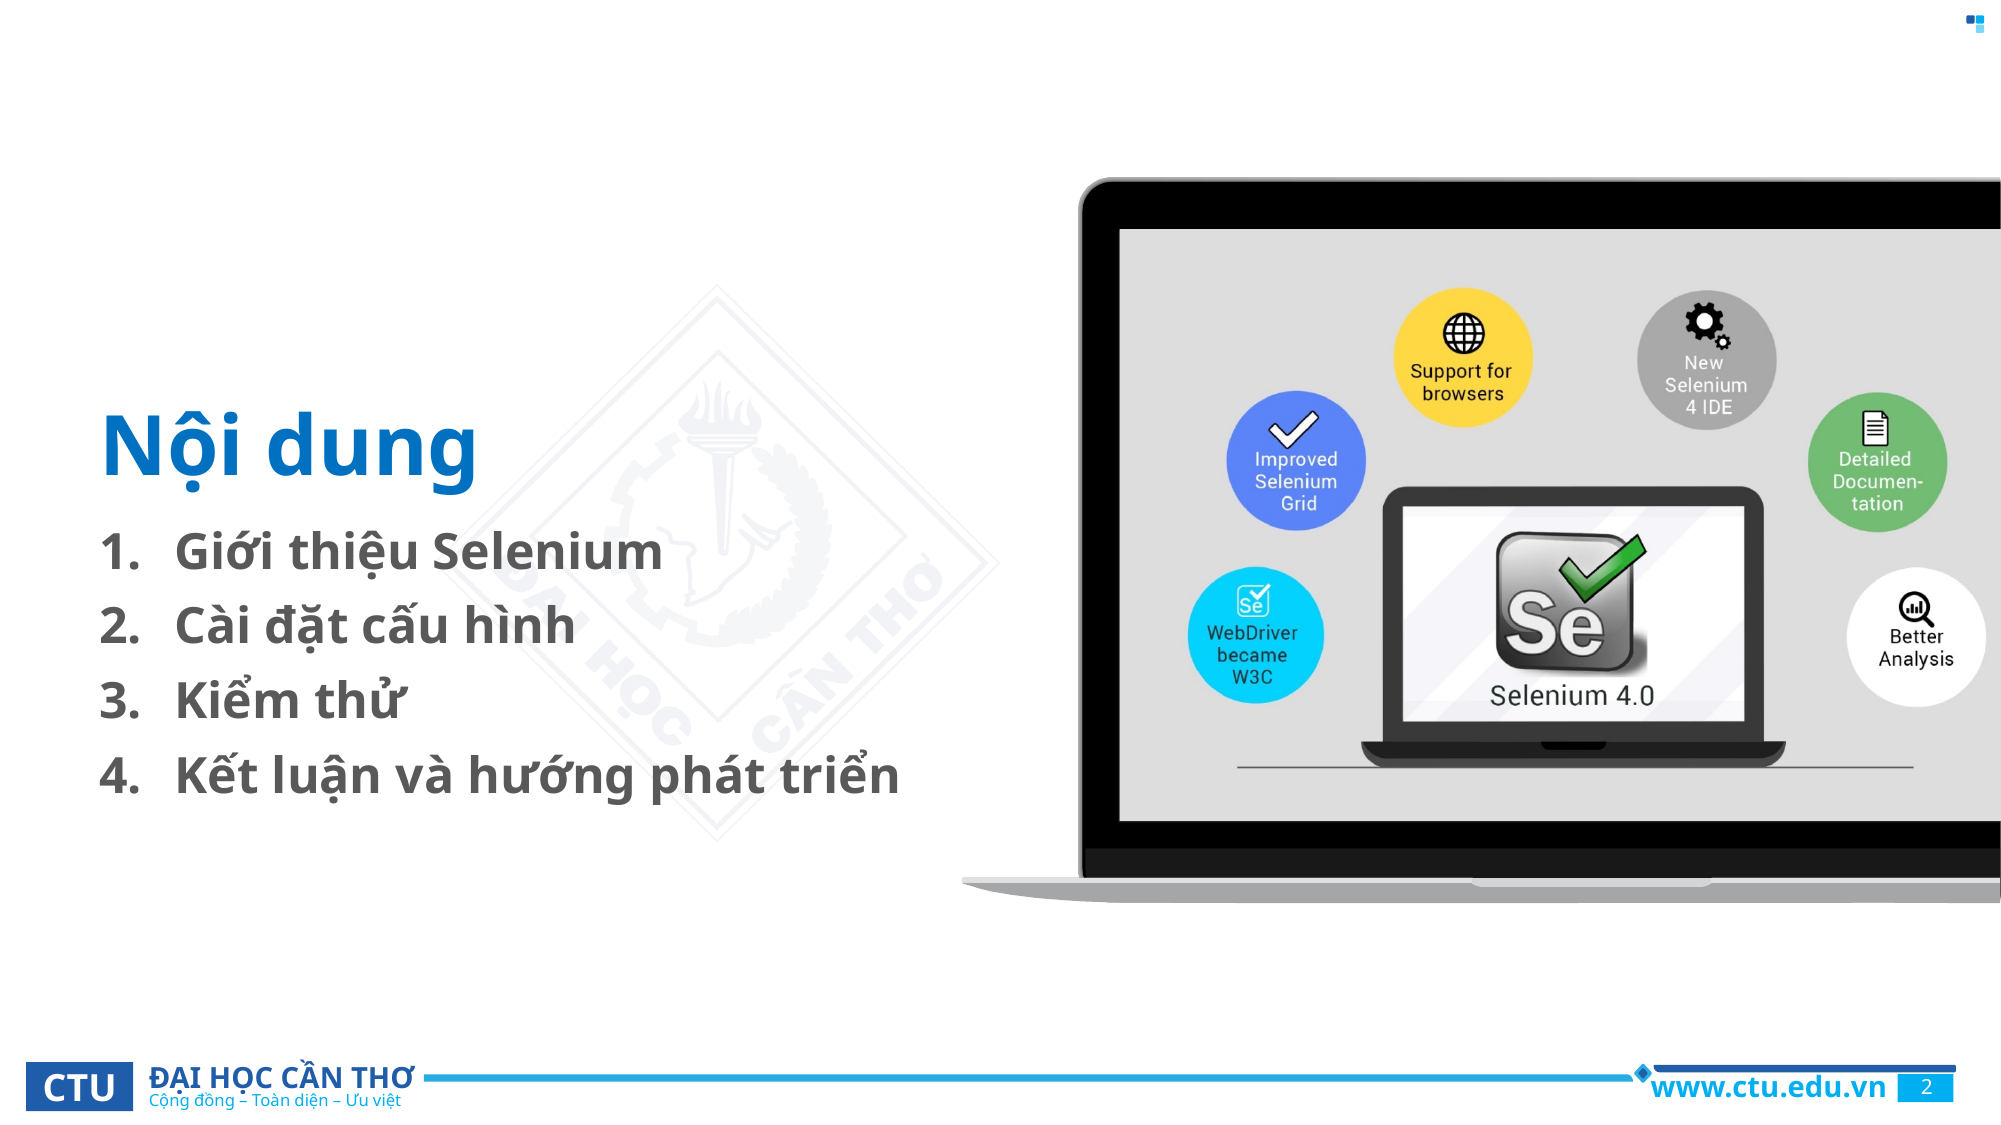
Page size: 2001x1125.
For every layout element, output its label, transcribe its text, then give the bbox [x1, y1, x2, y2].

picture [1119, 229, 2001, 821]
subtitle Giới thiệu Selenium Cài đặt cấu hình Kiểm thử Kết luận và hướng phát triển [84, 518, 930, 821]
title Nội dung [84, 229, 930, 502]
